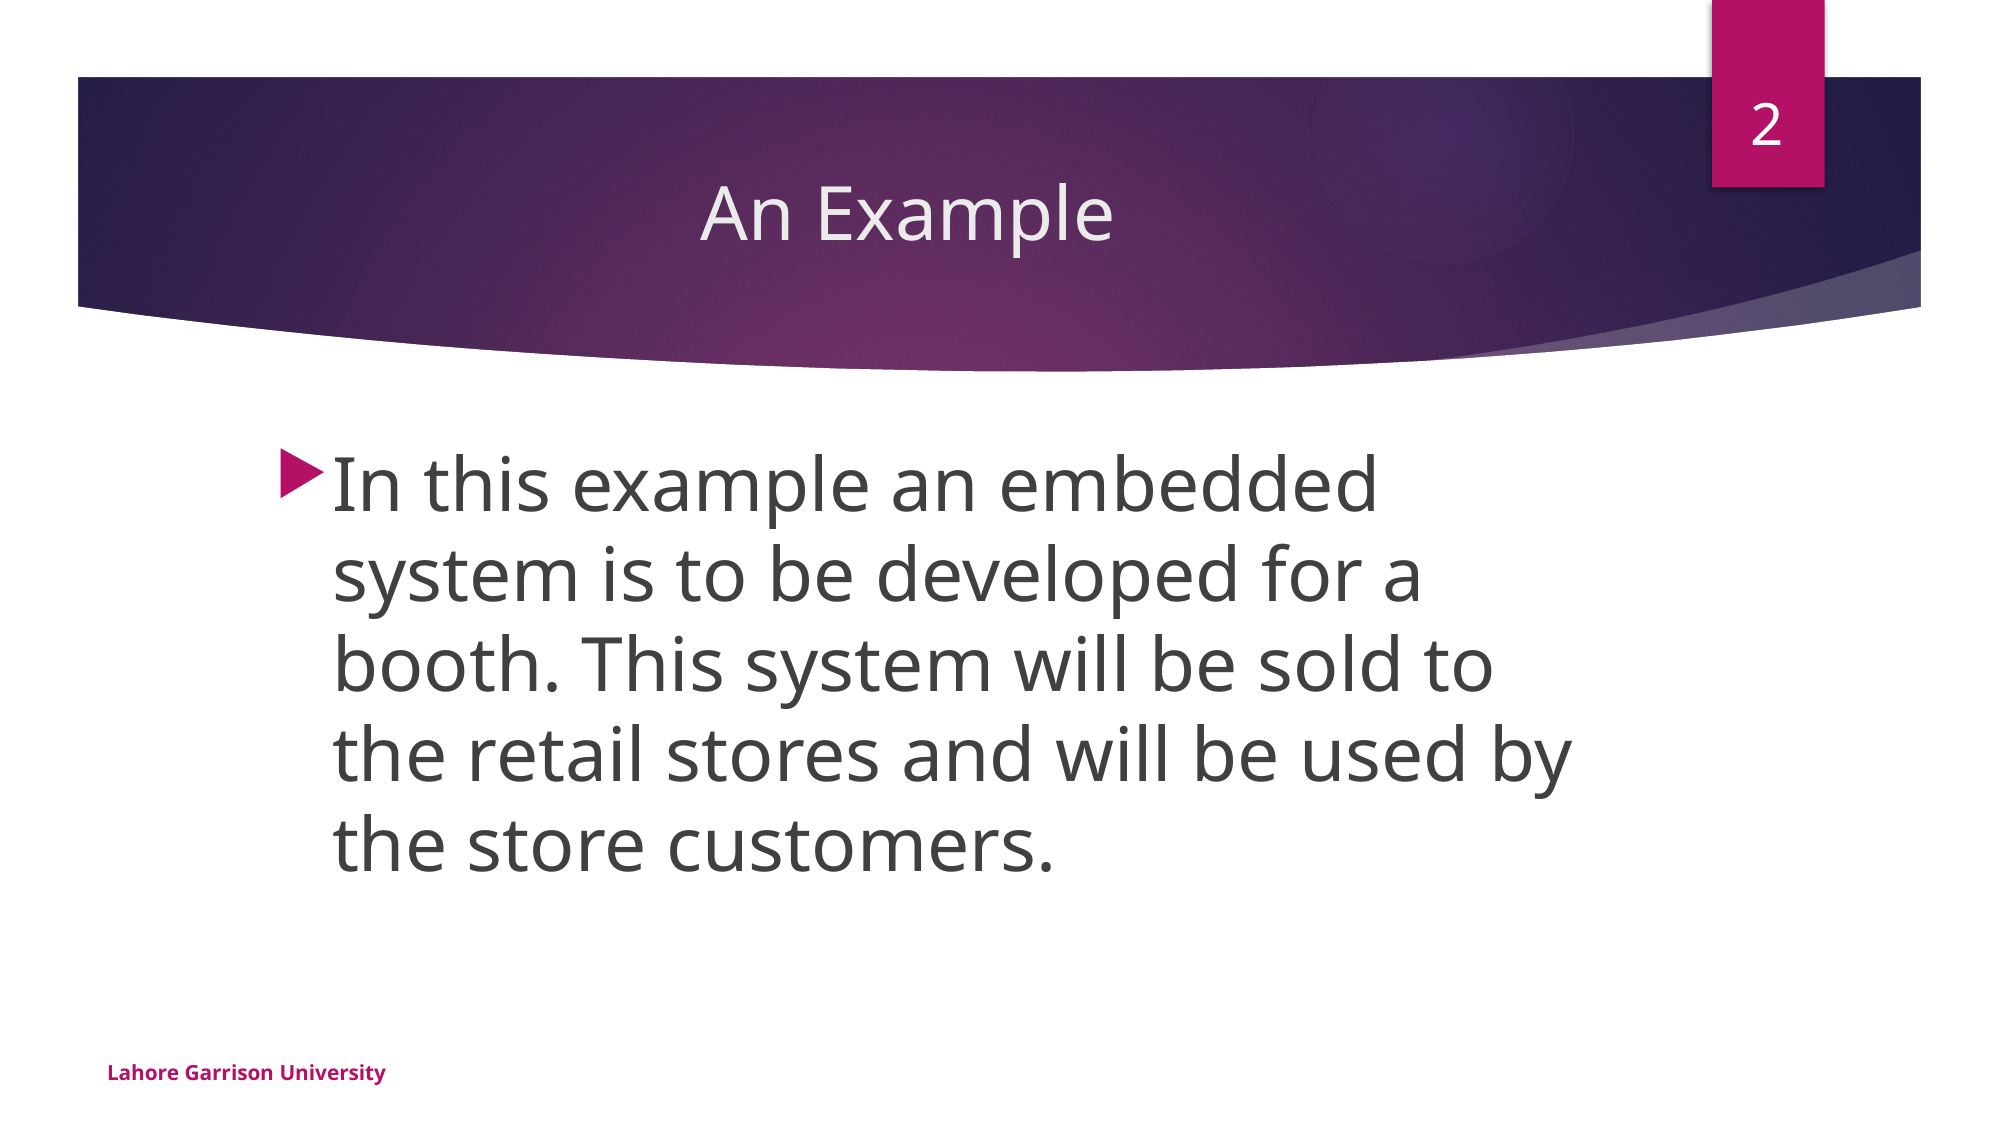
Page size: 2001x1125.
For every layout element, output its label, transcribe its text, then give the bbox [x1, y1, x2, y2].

title An Example [189, 152, 1627, 269]
footer Lahore Garrison University [92, 1048, 726, 1099]
list In this example an embedded system is to be developed for a booth. This system will be sold to the retail stores and will be used by the store customers. [260, 429, 1638, 988]
slide_number 2 [1698, 48, 1836, 175]
